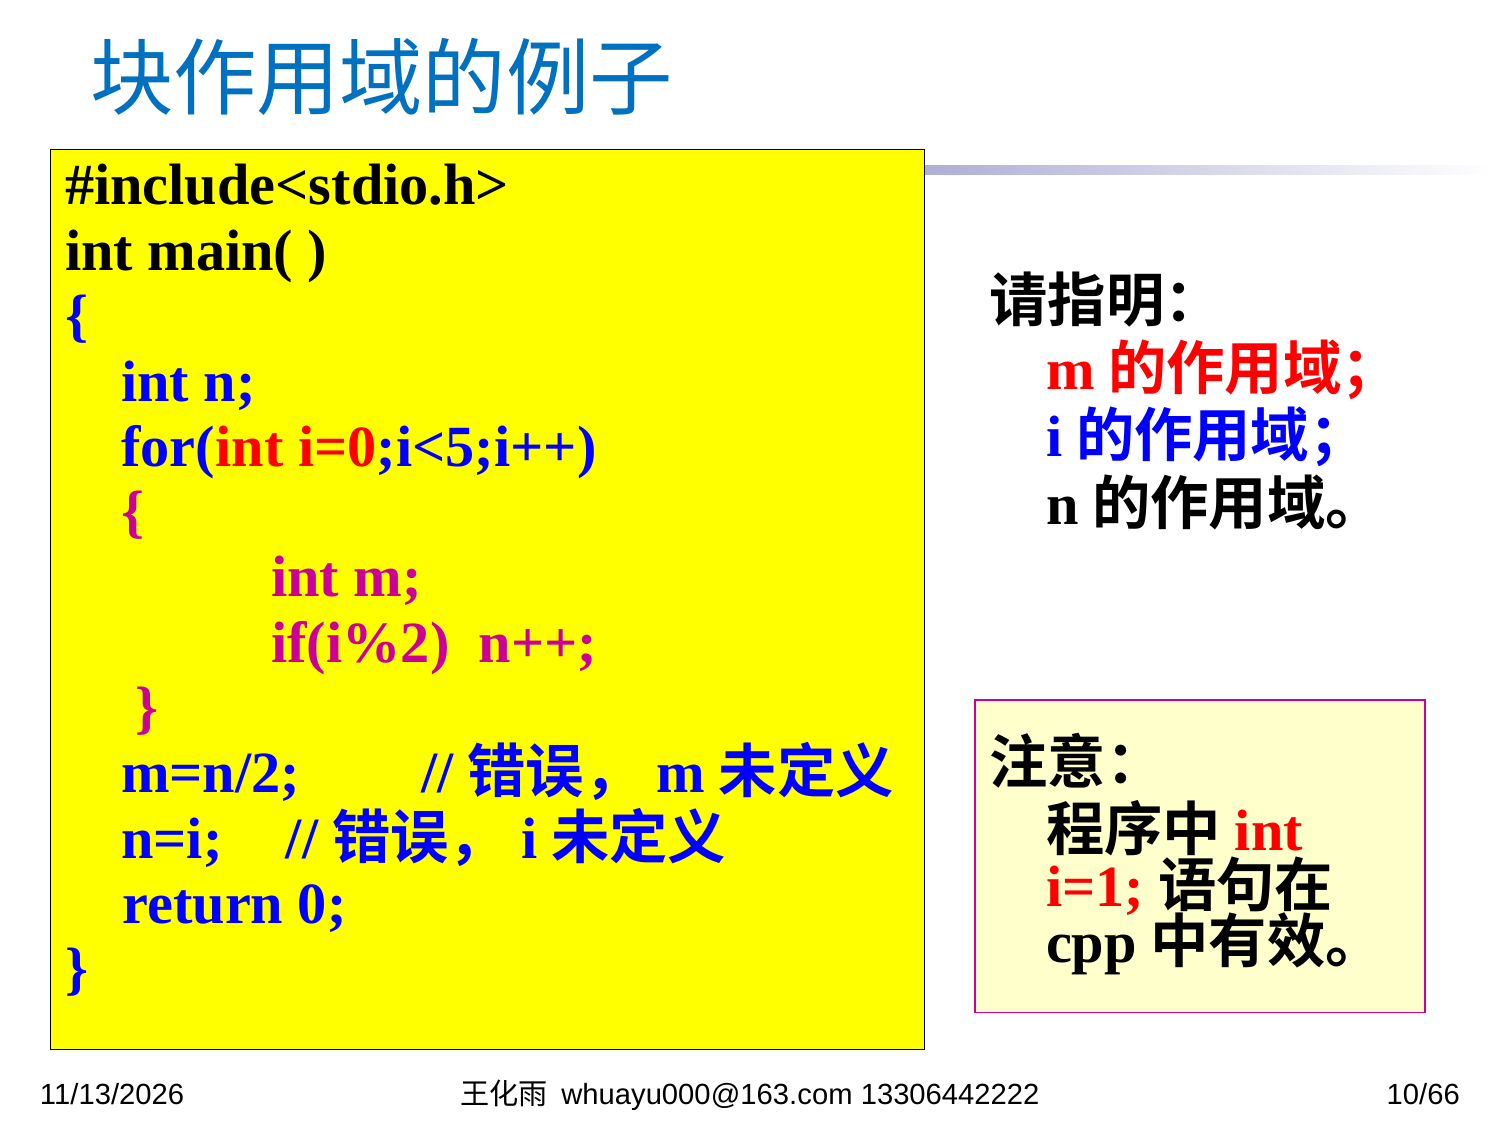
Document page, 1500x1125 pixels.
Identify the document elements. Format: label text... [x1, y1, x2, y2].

text_box 注意： 程序中int i=1;语句在cpp中有效。 [974, 699, 1425, 1013]
slide_number 10/66 [1187, 1074, 1476, 1103]
text_box 请指明： m的作用域； i的作用域； n的作用域。 [974, 249, 1425, 563]
footer 王化雨 whuayu000@163.com 13306442222 [387, 1074, 1113, 1103]
title 块作用域的例子 [75, 24, 1475, 125]
list #include<stdio.h> int main( ) { int n; for(int i=0;i<5;i++) { int m; if(i%2) n++; } m=n/2; //错误，m未定义 n=i; //错误，i未定义 return 0; } [50, 149, 925, 1050]
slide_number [24, 1074, 376, 1103]
